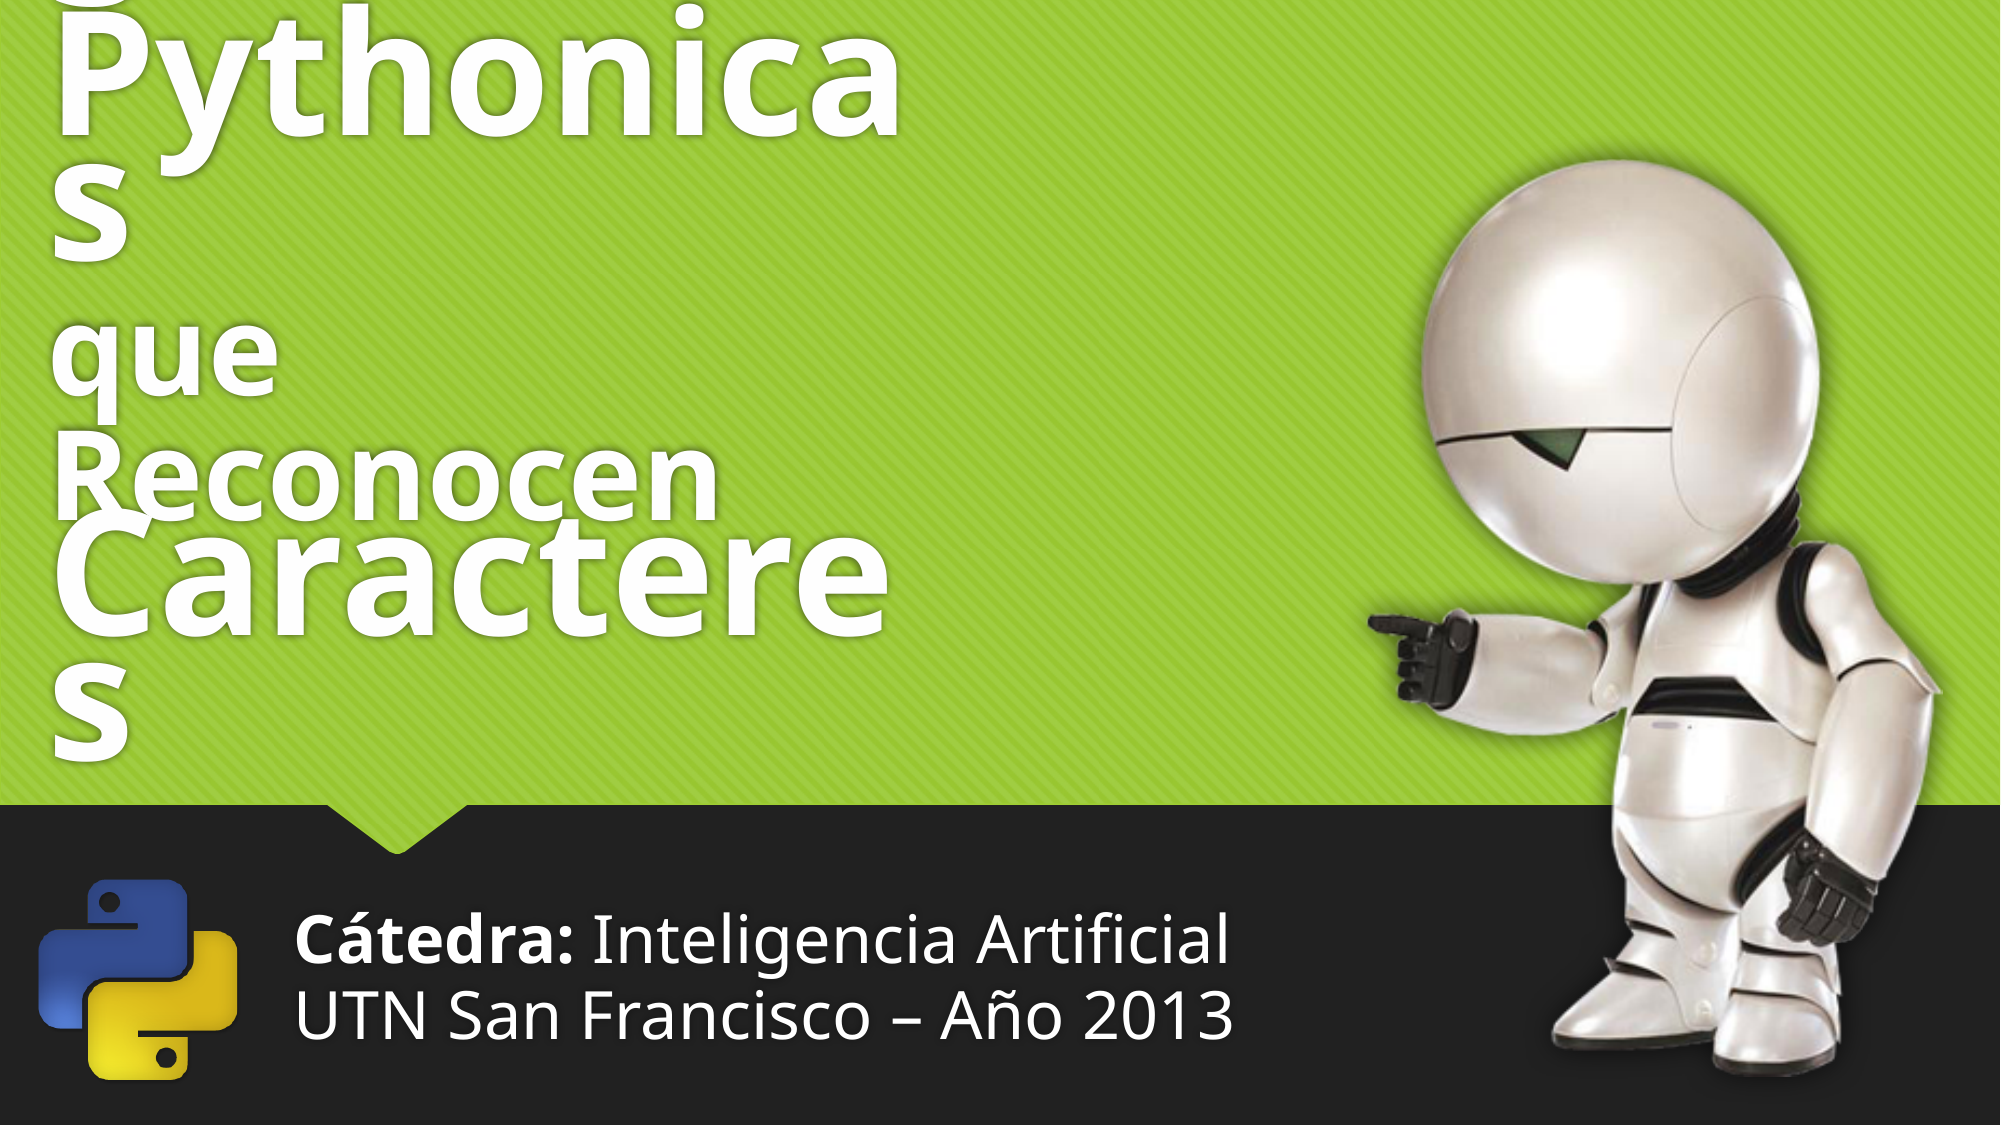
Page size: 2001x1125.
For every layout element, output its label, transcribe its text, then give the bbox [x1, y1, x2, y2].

picture [1366, 158, 1943, 1077]
picture [32, 872, 249, 1091]
subtitle Cátedra: Inteligencia Artificial UTN San Francisco – Año 2013 [278, 919, 1253, 1096]
title Neuronas Pythonicas que Reconocen Caracteres [32, 202, 979, 803]
